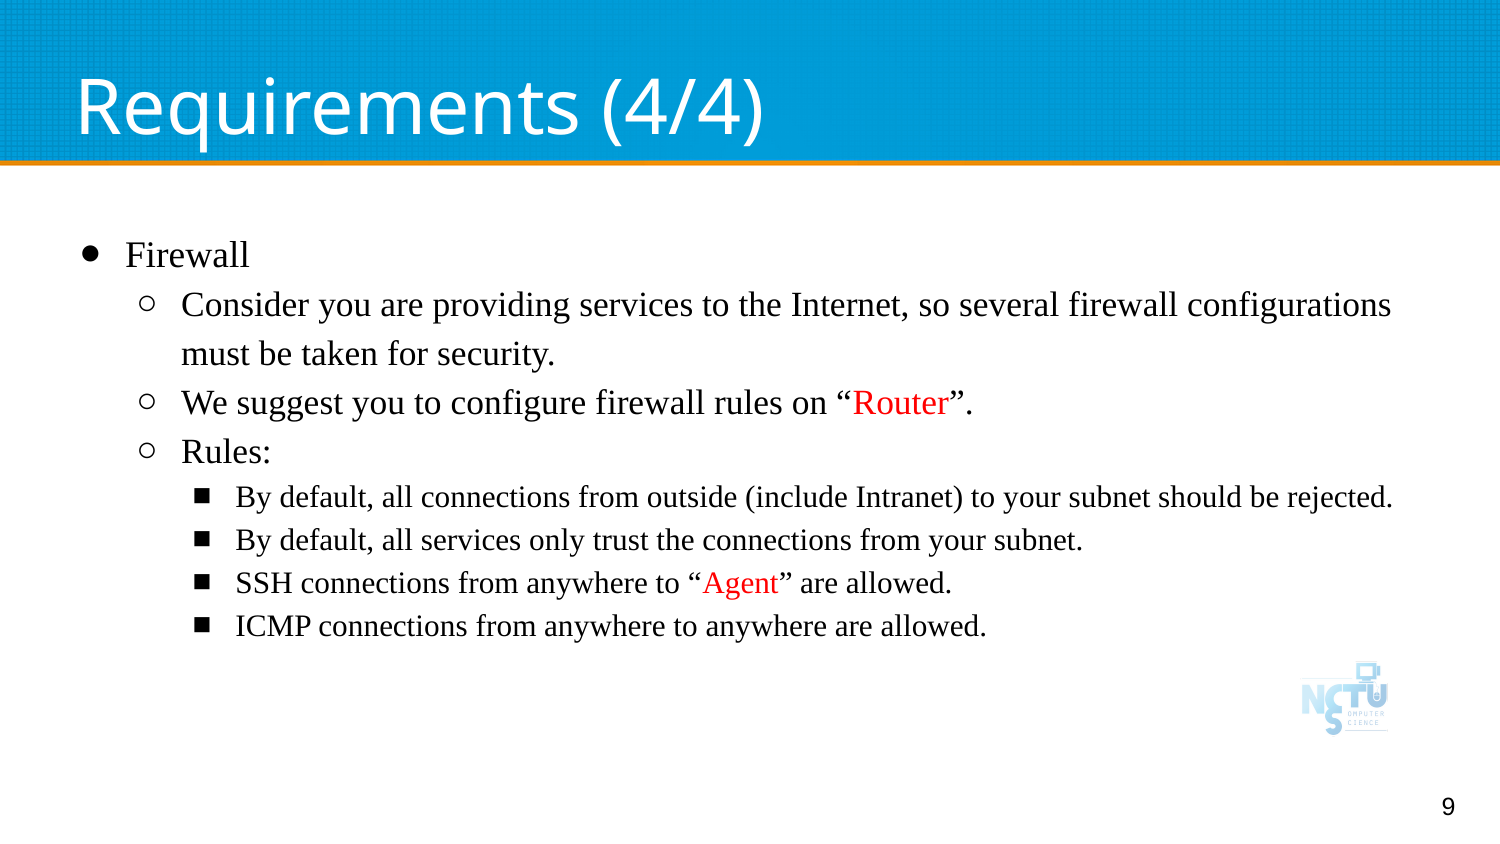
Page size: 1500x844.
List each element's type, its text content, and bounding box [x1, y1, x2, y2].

title Requirements (4/4) [74, 33, 1425, 175]
slide_number ‹#› [1403, 779, 1494, 844]
list Firewall Consider you are providing services to the Internet, so several firewall configurations must be taken for security. We suggest you to configure firewall rules on “Router”. Rules: By default, all connections from outside (include Intranet) to your subnet should be rejected. By default, all services only trust the connections from your subnet. SSH connections from anywhere to “Agent” are allowed. ICMP connections from anywhere to anywhere are allowed. [70, 223, 1425, 780]
picture [0, 161, 1500, 844]
